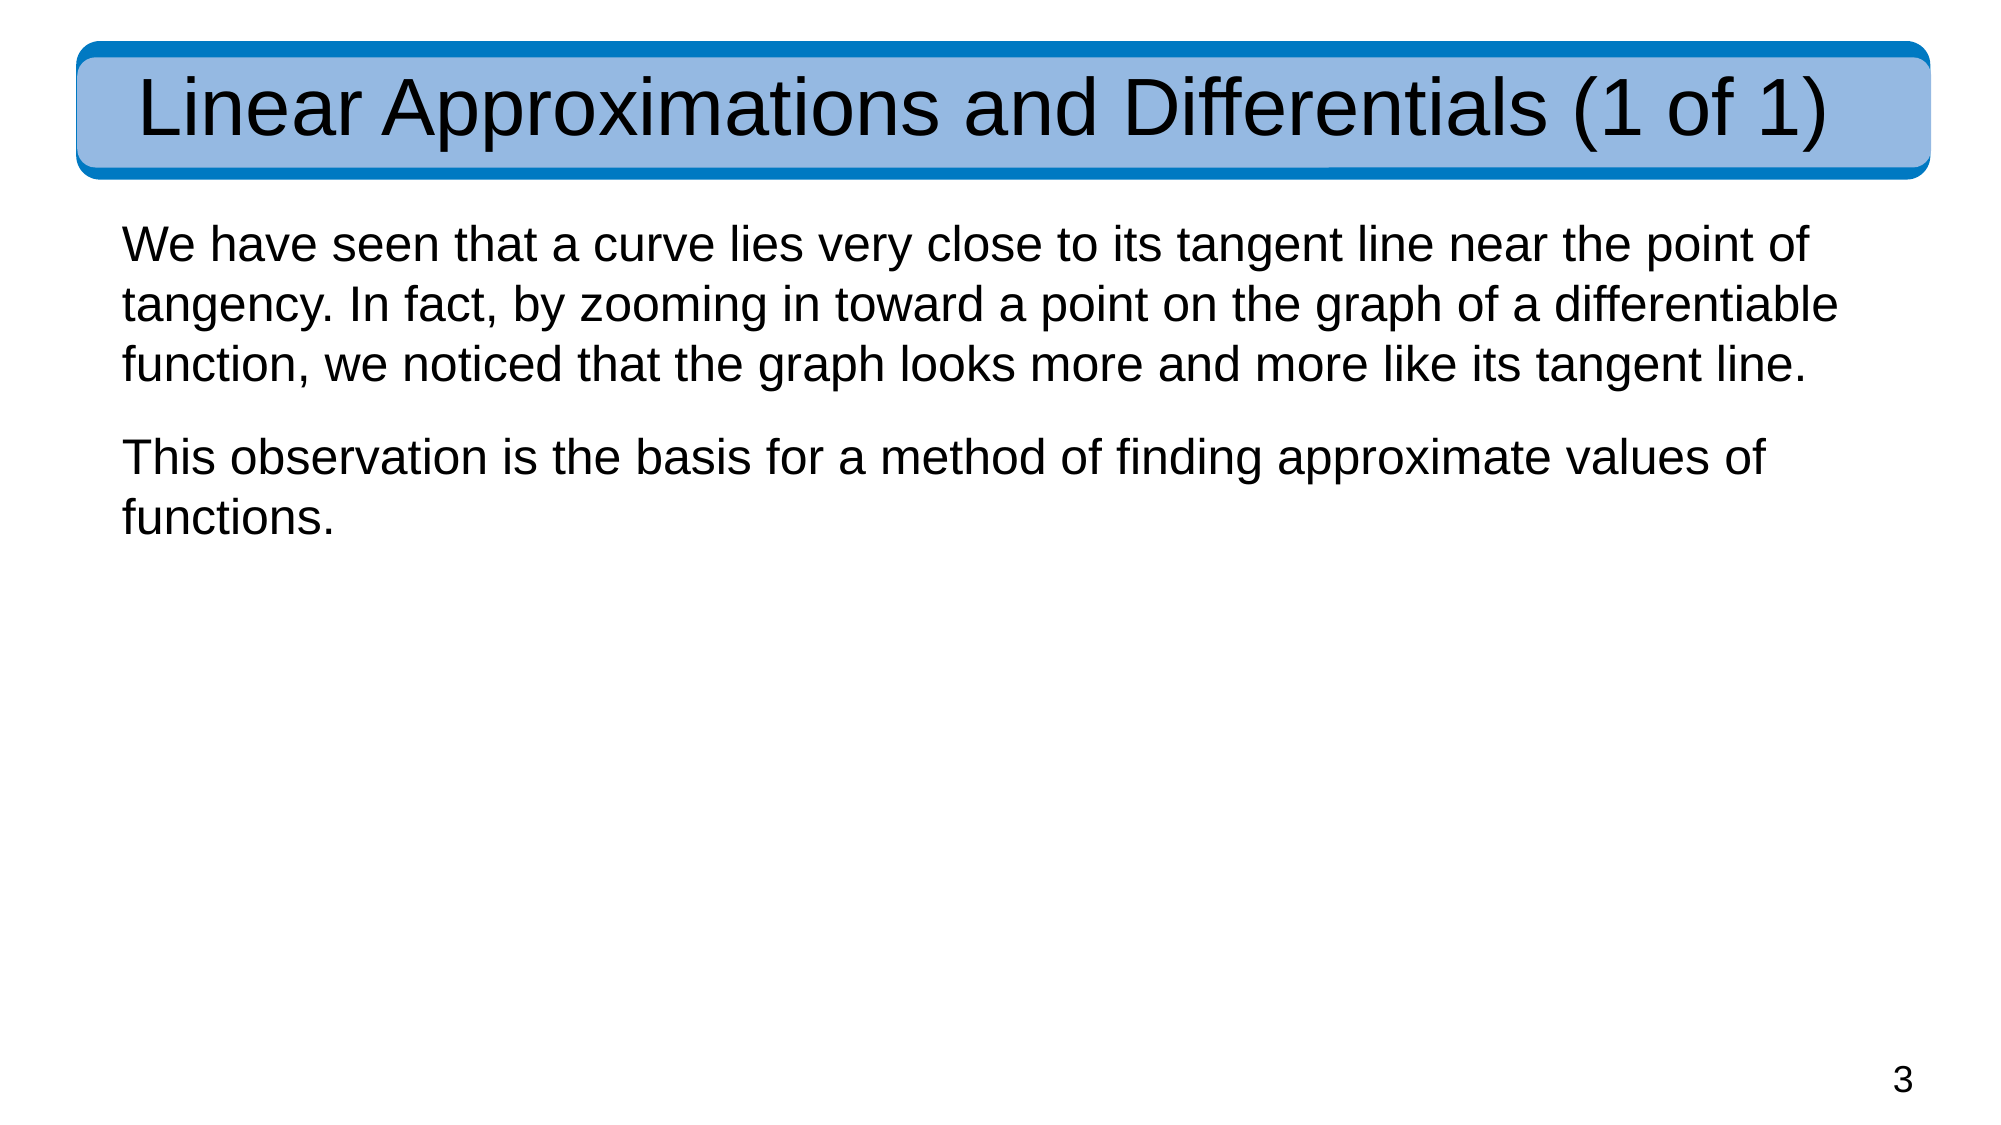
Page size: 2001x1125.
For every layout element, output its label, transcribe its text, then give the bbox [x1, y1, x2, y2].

title Linear Approximations and Differentials (1 of 1) [137, 65, 1863, 176]
list We have seen that a curve lies very close to its tangent line near the point of tangency. In fact, by zooming in toward a point on the graph of a differentiable function, we noticed that the graph looks more and more like its tangent line. This observation is the basis for a method of finding approximate values of functions. [121, 211, 1880, 570]
